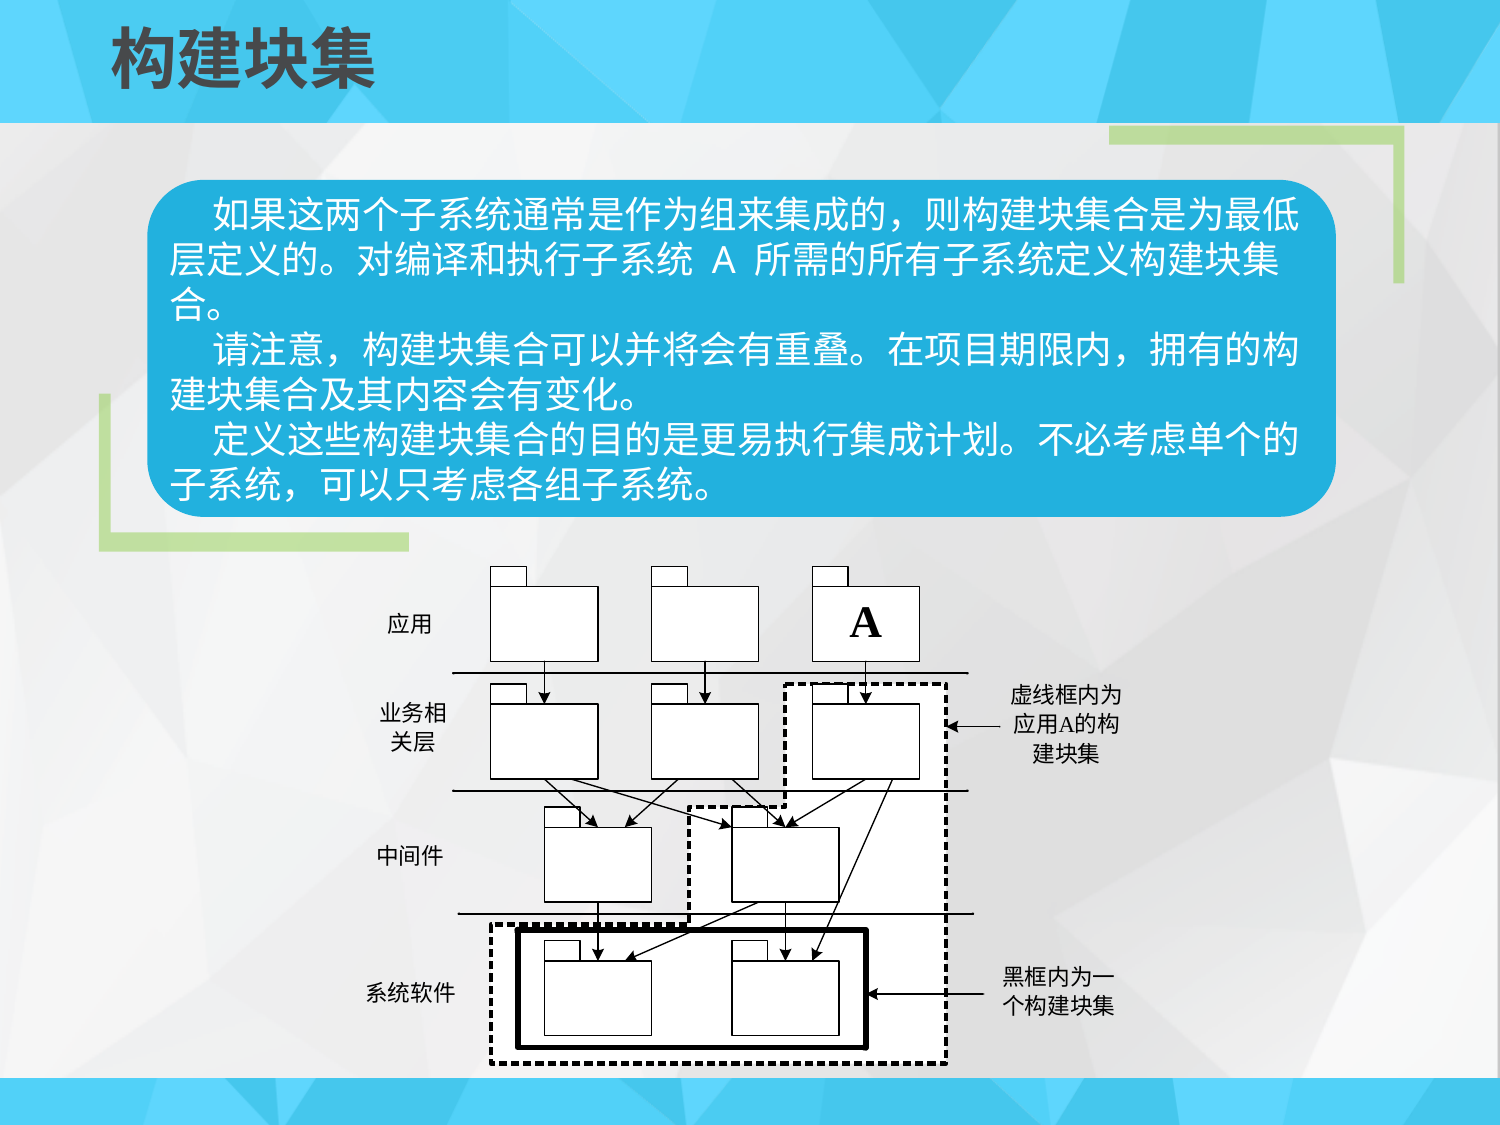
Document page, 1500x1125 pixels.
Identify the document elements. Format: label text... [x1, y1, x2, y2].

title 构建块集 [64, 9, 1422, 115]
picture [0, 0, 1500, 1125]
text_box [185, 179, 1299, 183]
text_box [98, 393, 409, 552]
text_box [147, 209, 154, 488]
text_box [1109, 125, 1405, 284]
text_box 如果这两个子系统通常是作为组来集成的，则构建块集合是为最低层定义的。对编译和执行子系统 A 所需的所有子系统定义构建块集合。 请注意，构建块集合可以并将会有重叠。在项目期限内，拥有的构建块集合及其内容会有变化。 定义这些构建块集合的目的是更易执行集成计划。不必考虑单个的子系统，可以只考虑各组子系统。 [154, 183, 1337, 514]
